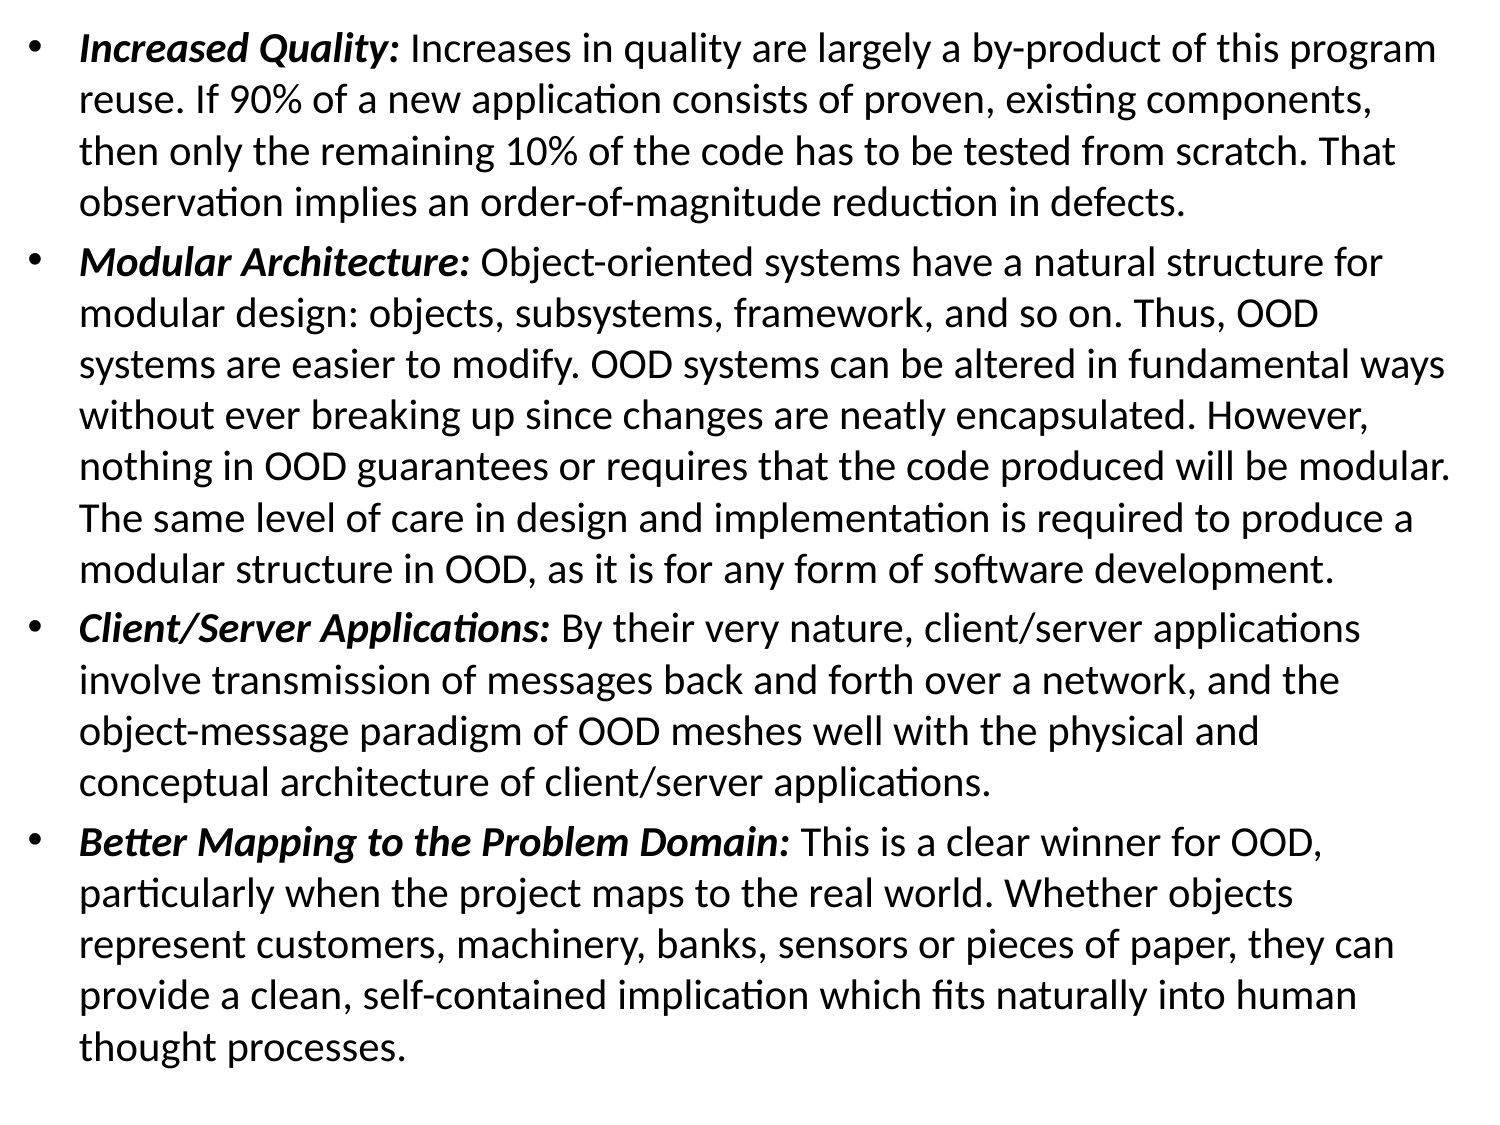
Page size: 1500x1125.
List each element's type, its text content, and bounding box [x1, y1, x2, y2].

list Increased Quality: Increases in quality are largely a by-product of this program reuse. If 90% of a new application consists of proven, existing components, then only the remaining 10% of the code has to be tested from scratch. That observation implies an order-of-magnitude reduction in defects. Modular Architecture: Object-oriented systems have a natural structure for modular design: objects, subsystems, framework, and so on. Thus, OOD systems are easier to modify. OOD systems can be altered in fundamental ways without ever breaking up since changes are neatly encapsulated. However, nothing in OOD guarantees or requires that the code produced will be modular. The same level of care in design and implementation is required to produce a modular structure in OOD, as it is for any form of software development. Client/Server Applications: By their very nature, client/server applications involve transmission of messages back and forth over a network, and the object-message paradigm of OOD meshes well with the physical and conceptual architecture of client/server applications. Better Mapping to the Problem Domain: This is a clear winner for OOD, particularly when the project maps to the real world. Whether objects represent customers, machinery, banks, sensors or pieces of paper, they can provide a clean, self-contained implication which fits naturally into human thought processes. [12, 12, 1475, 1100]
